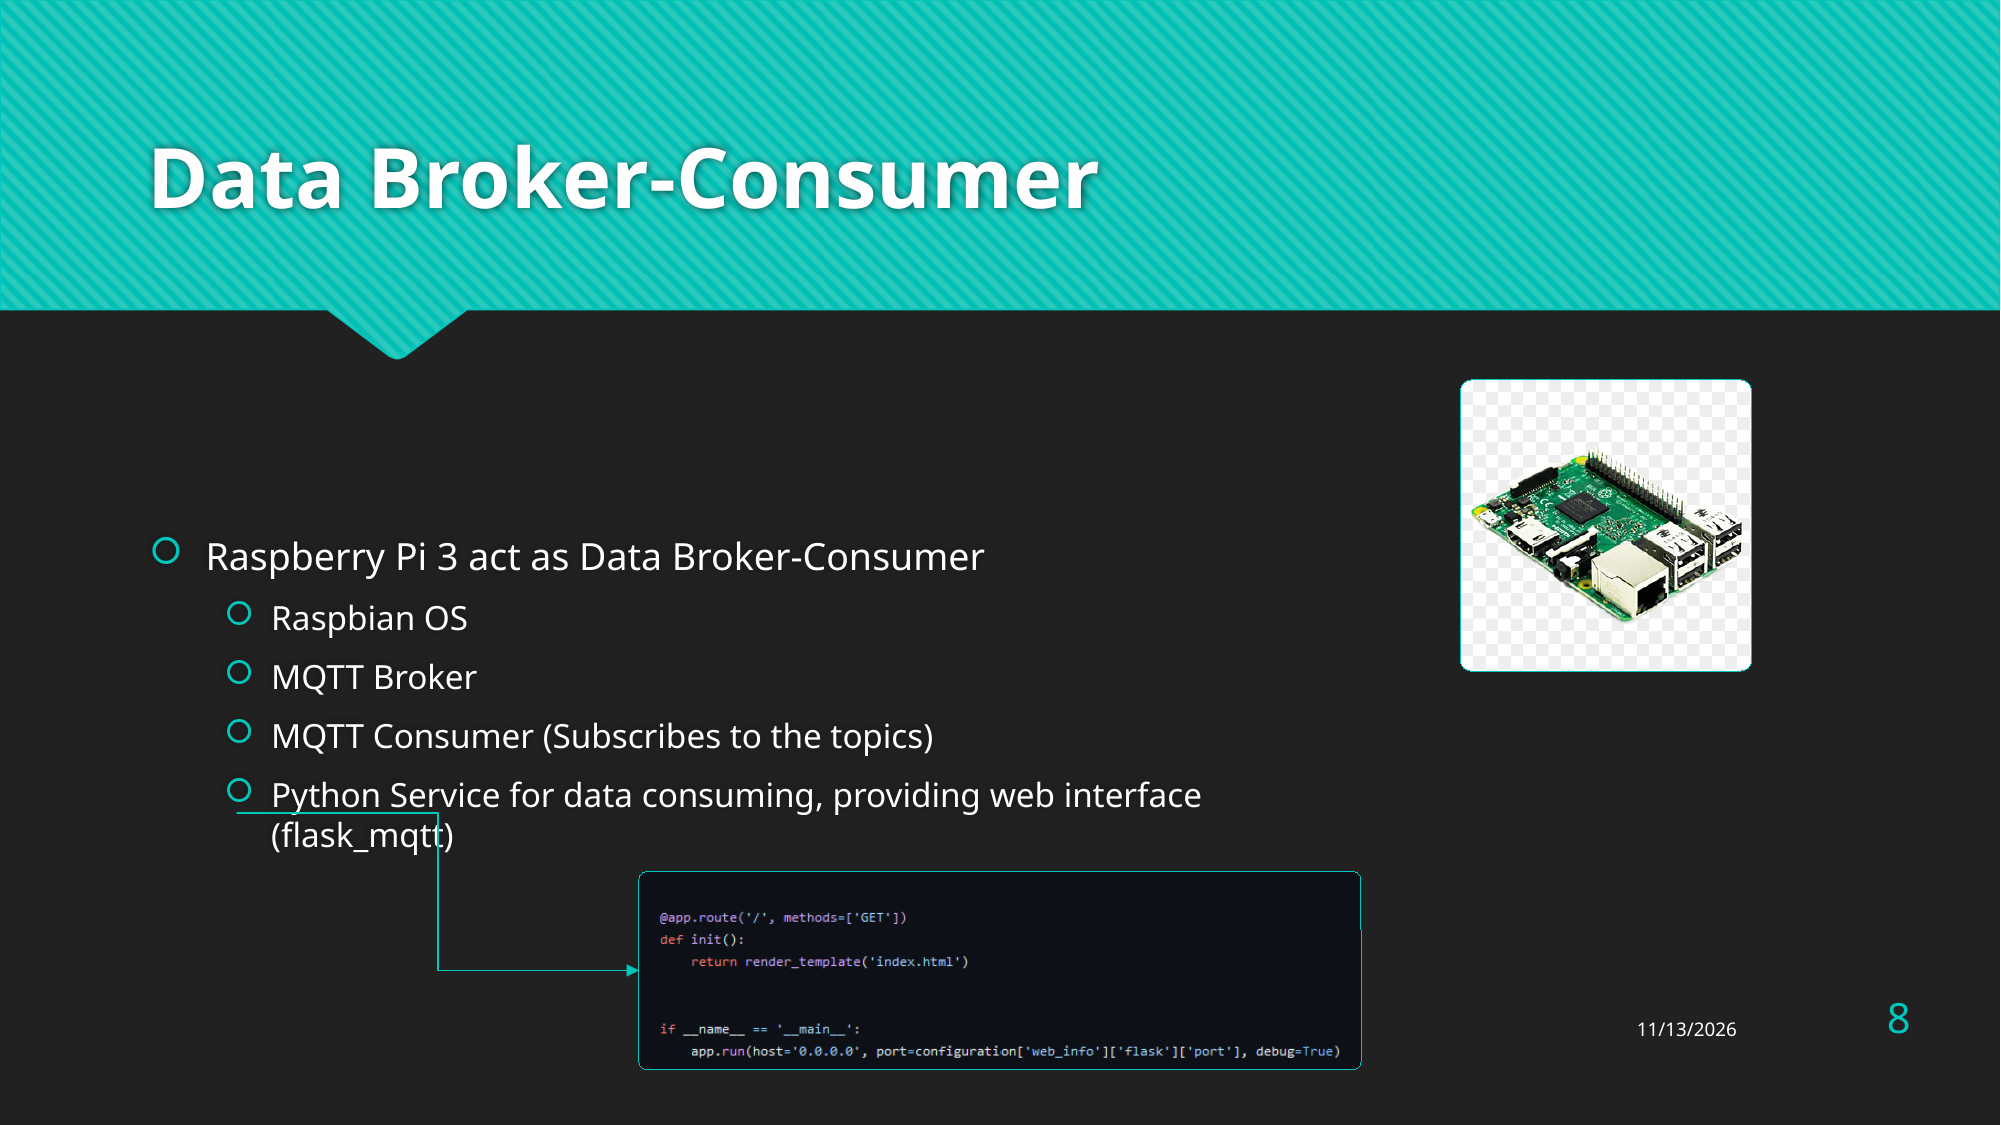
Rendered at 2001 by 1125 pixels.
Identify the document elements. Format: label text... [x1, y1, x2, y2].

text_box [236, 812, 640, 971]
picture [1460, 379, 1752, 672]
slide_number 8 [1751, 970, 1926, 1051]
picture [638, 871, 1362, 1070]
slide_number 28-Jun-23 [1531, 991, 1751, 1051]
list Raspberry Pi 3 act as Data Broker-Consumer Raspbian OS MQTT Broker MQTT Consumer (Subscribes to the topics) Python Service for data consuming, providing web interface (flask_mqtt) [134, 395, 1316, 992]
title Data Broker-Consumer [132, 73, 1868, 233]
